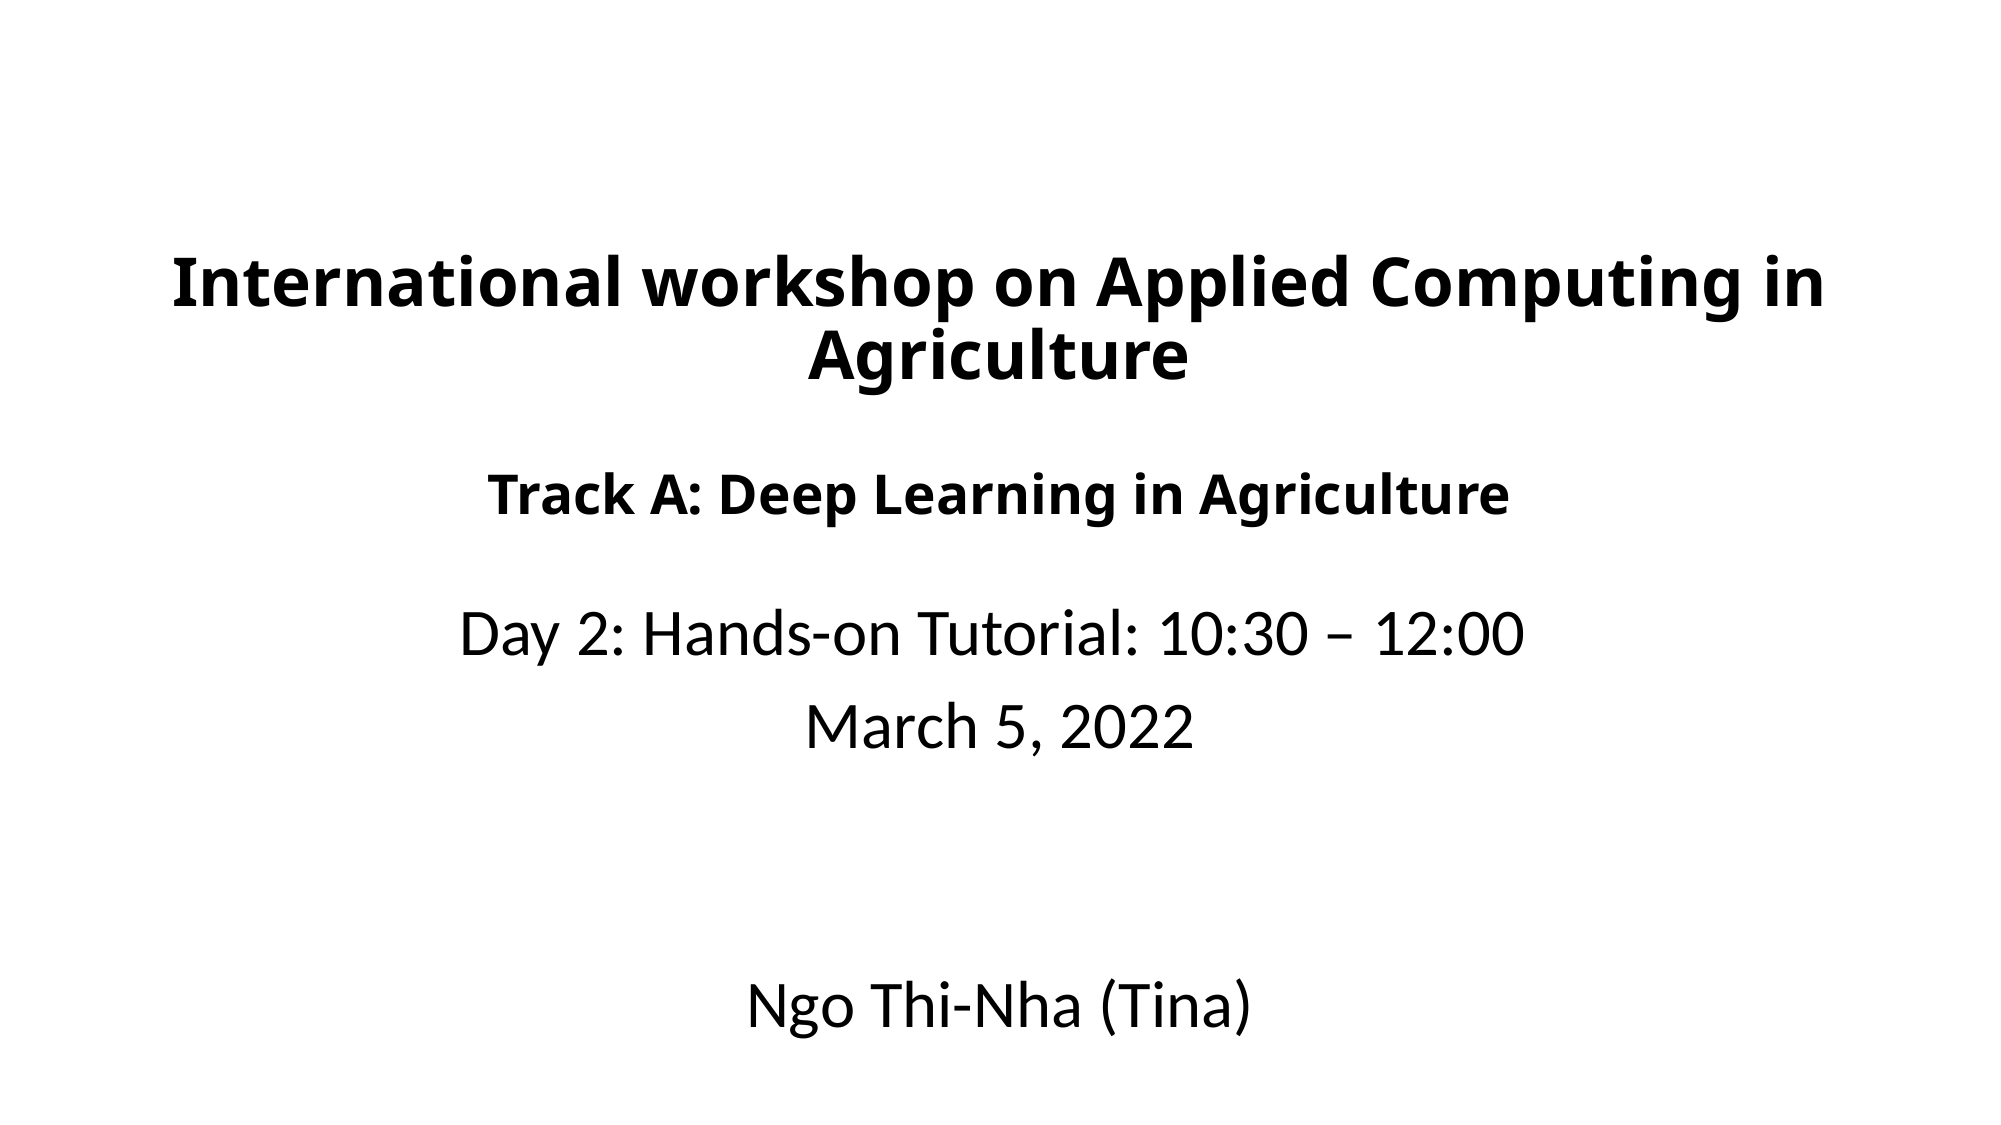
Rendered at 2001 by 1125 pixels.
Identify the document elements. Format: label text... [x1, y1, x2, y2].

subtitle Day 2: Hands-on Tutorial: 10:30 – 12:00 March 5, 2022 Ngo Thi-Nha (Tina) [249, 590, 1750, 863]
title International Workshop on International workshop on Applied Computing in Agriculture Track A: Deep Learning in Agriculture [83, 142, 1917, 535]
